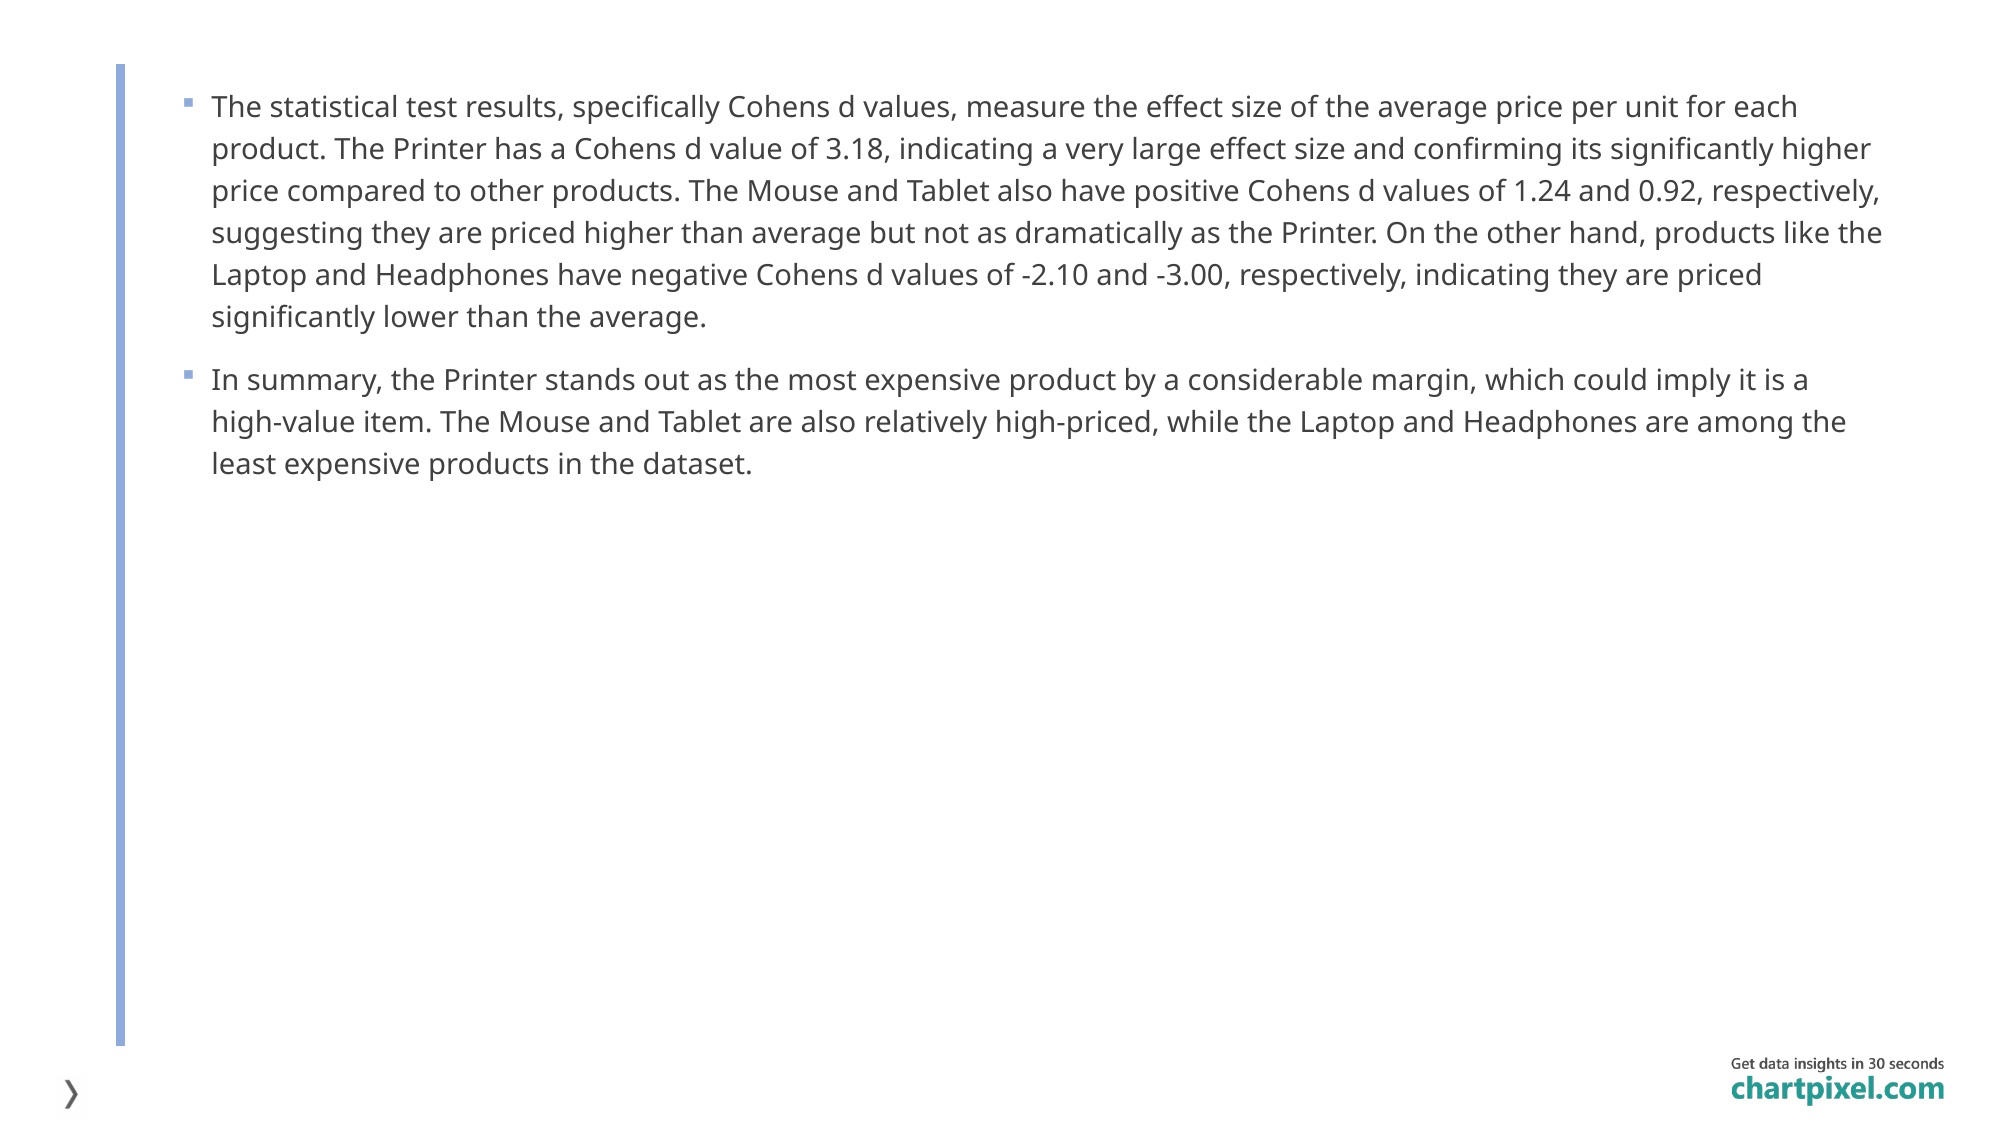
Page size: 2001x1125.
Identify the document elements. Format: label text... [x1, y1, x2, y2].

picture [1727, 1045, 1950, 1113]
list The statistical test results, specifically Cohens d values, measure the effect size of the average price per unit for each product. The Printer has a Cohens d value of 3.18, indicating a very large effect size and confirming its significantly higher price compared to other products. The Mouse and Tablet also have positive Cohens d values of 1.24 and 0.92, respectively, suggesting they are priced higher than average but not as dramatically as the Printer. On the other hand, products like the Laptop and Headphones have negative Cohens d values of -2.10 and -3.00, respectively, indicating they are priced significantly lower than the average. In summary, the Printer stands out as the most expensive product by a considerable margin, which could imply it is a high-value item. The Mouse and Tablet are also relatively high-priced, while the Laptop and Headphones are among the least expensive products in the dataset. [167, 74, 1902, 1029]
